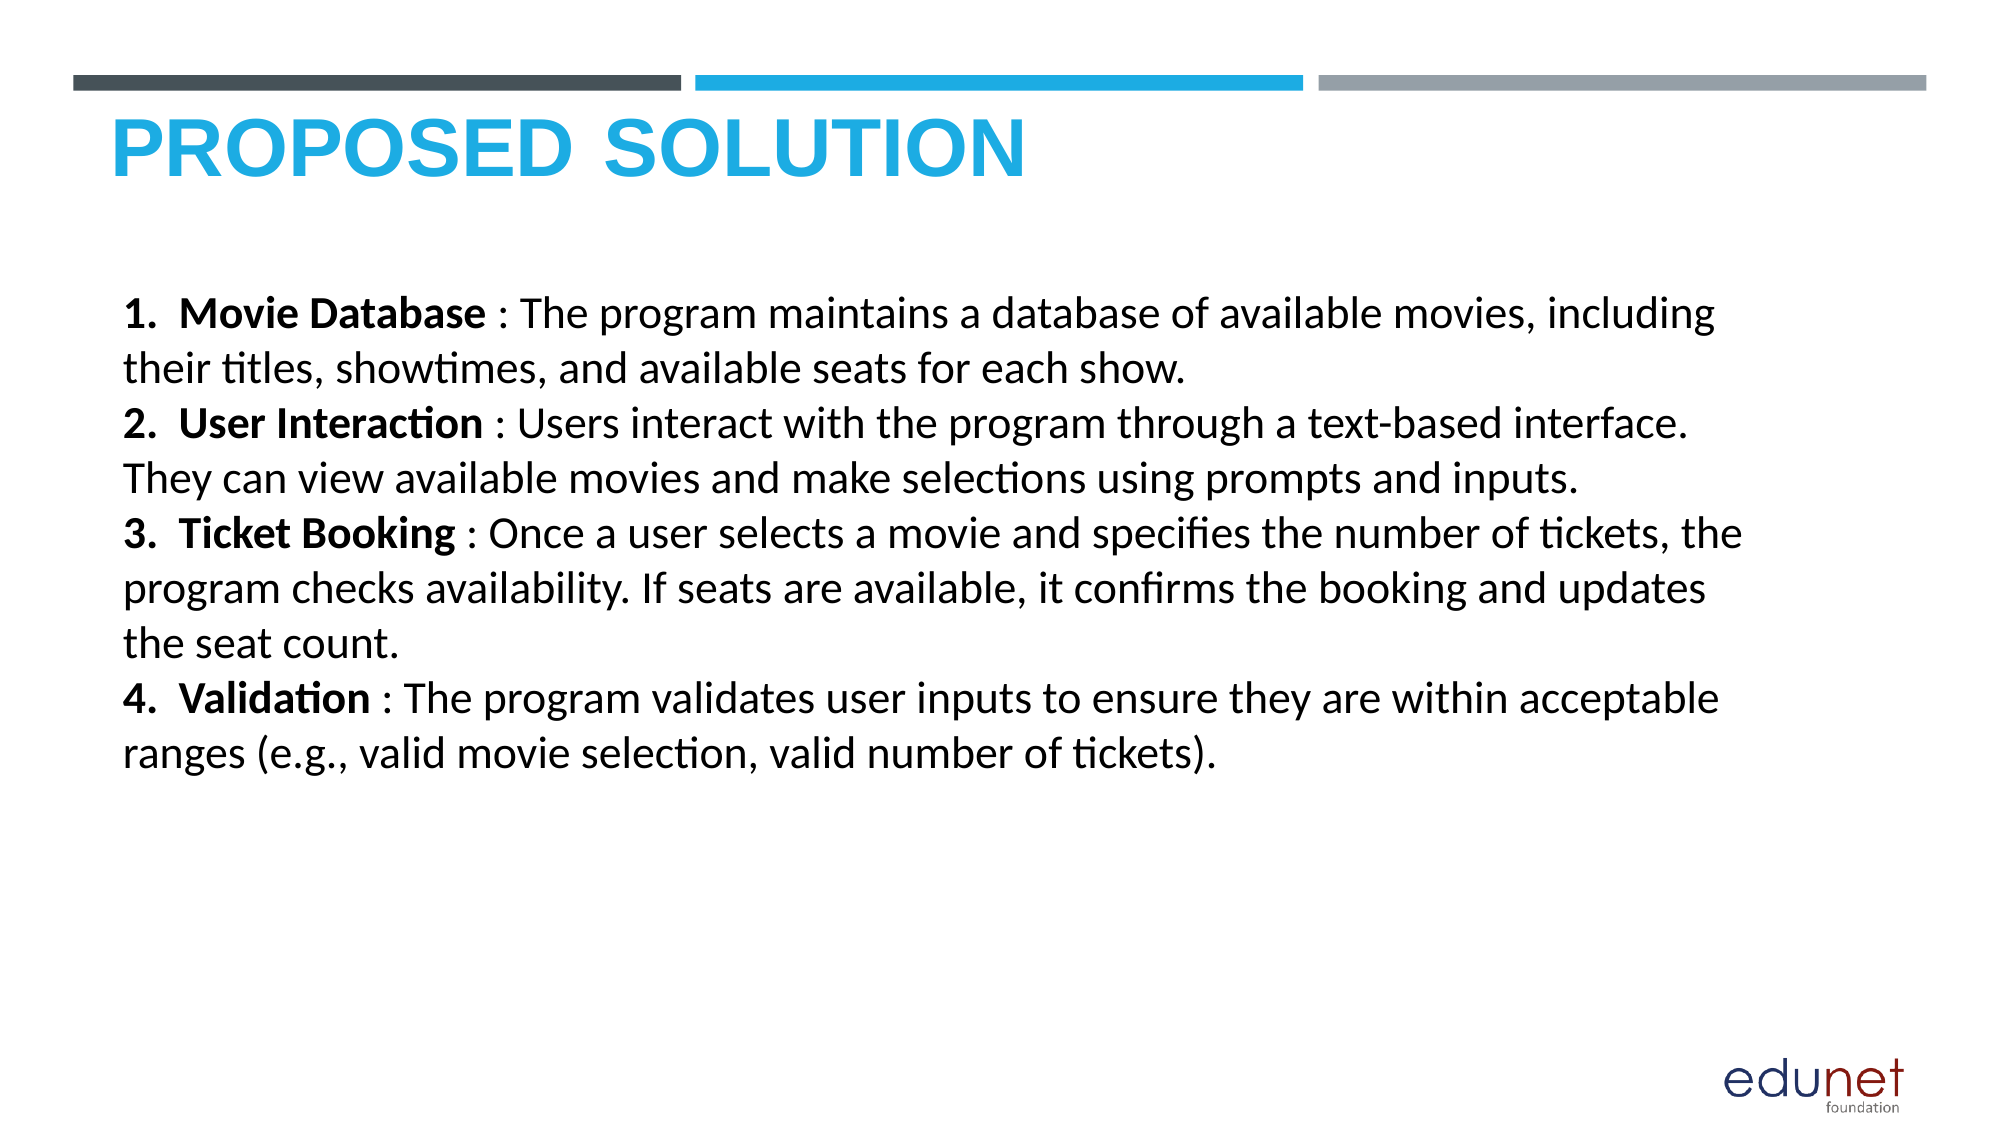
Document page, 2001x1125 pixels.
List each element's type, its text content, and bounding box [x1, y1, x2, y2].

text_box 1. Movie Database : The program maintains a database of available movies, including their titles, showtimes, and available seats for each show. 2. User Interaction : Users interact with the program through a text-based interface. They can view available movies and make selections using prompts and inputs. 3. Ticket Booking : Once a user selects a movie and specifies the number of tickets, the program checks availability. If seats are available, it confirms the booking and updates the seat count. 4. Validation : The program validates user inputs to ensure they are within acceptable ranges (e.g., valid movie selection, valid number of tickets). [108, 275, 1788, 785]
picture [1724, 1057, 1904, 1113]
title PROPOSED SOLUTION [108, 91, 1900, 292]
